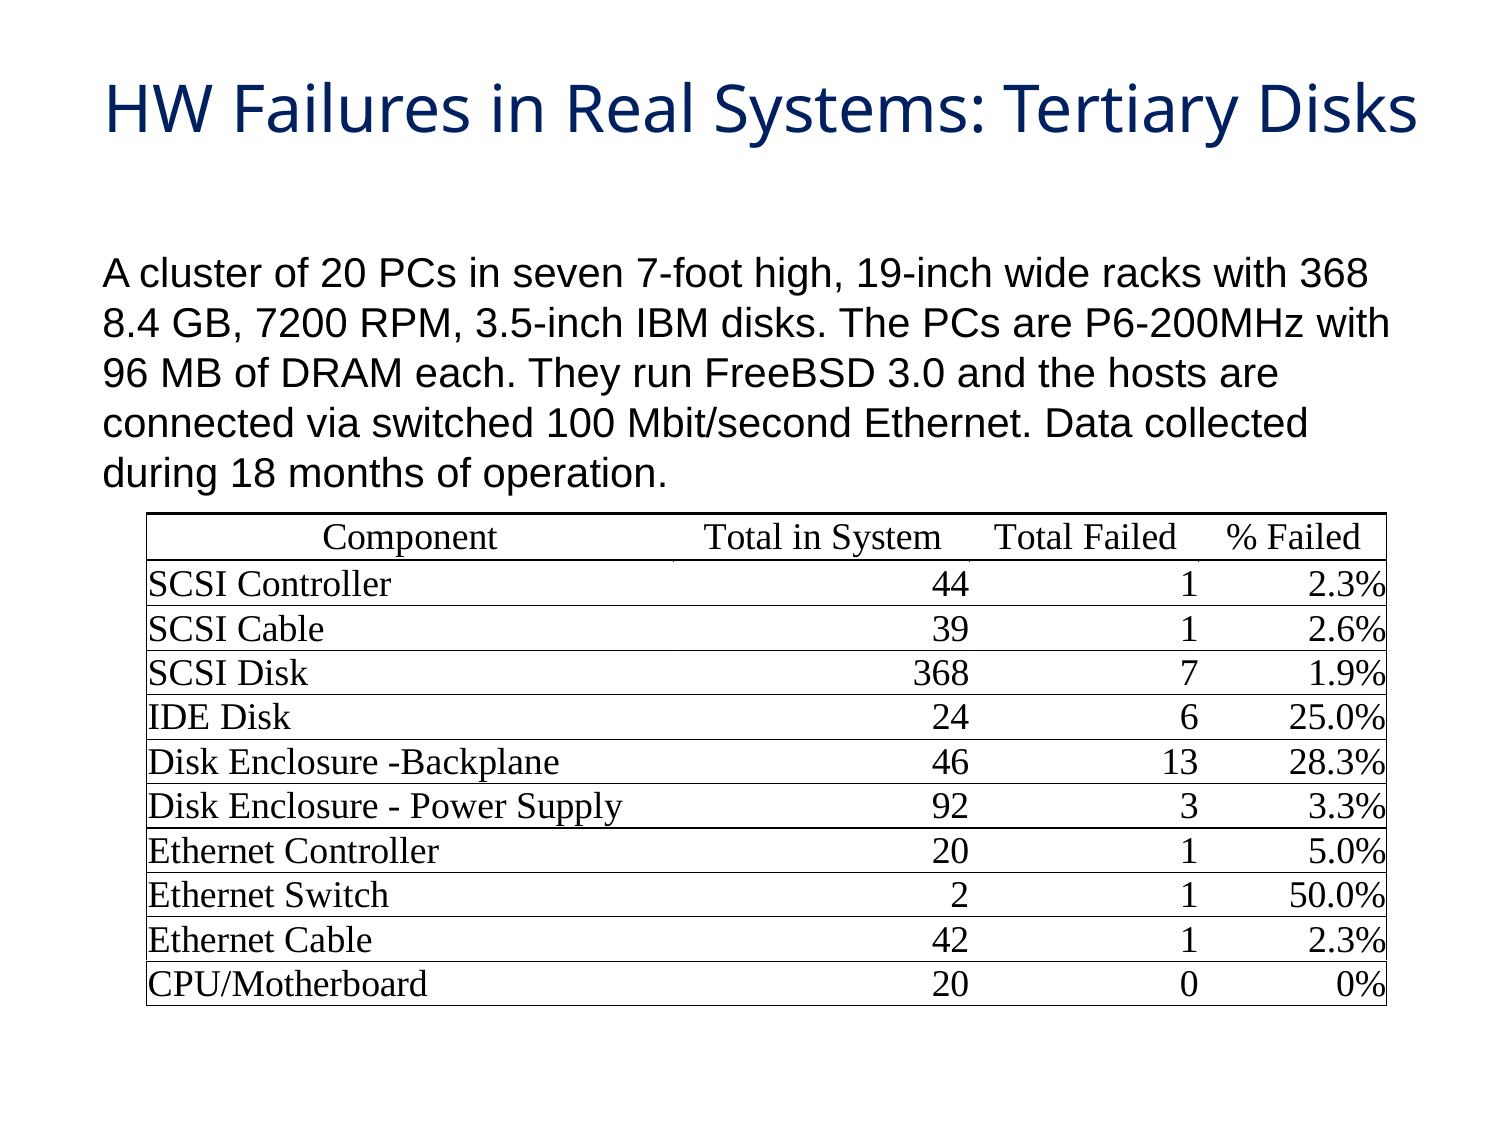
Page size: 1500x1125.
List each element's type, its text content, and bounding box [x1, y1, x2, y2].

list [0, 512, 1388, 1064]
title HW Failures in Real Systems: Tertiary Disks [50, 50, 1475, 163]
text_box A cluster of 20 PCs in seven 7-foot high, 19-inch wide racks with 368 8.4 GB, 7200 RPM, 3.5-inch IBM disks. The PCs are P6-200MHz with 96 MB of DRAM each. They run FreeBSD 3.0 and the hosts are connected via switched 100 Mbit/second Ethernet. Data collected during 18 months of operation. [87, 238, 1413, 504]
